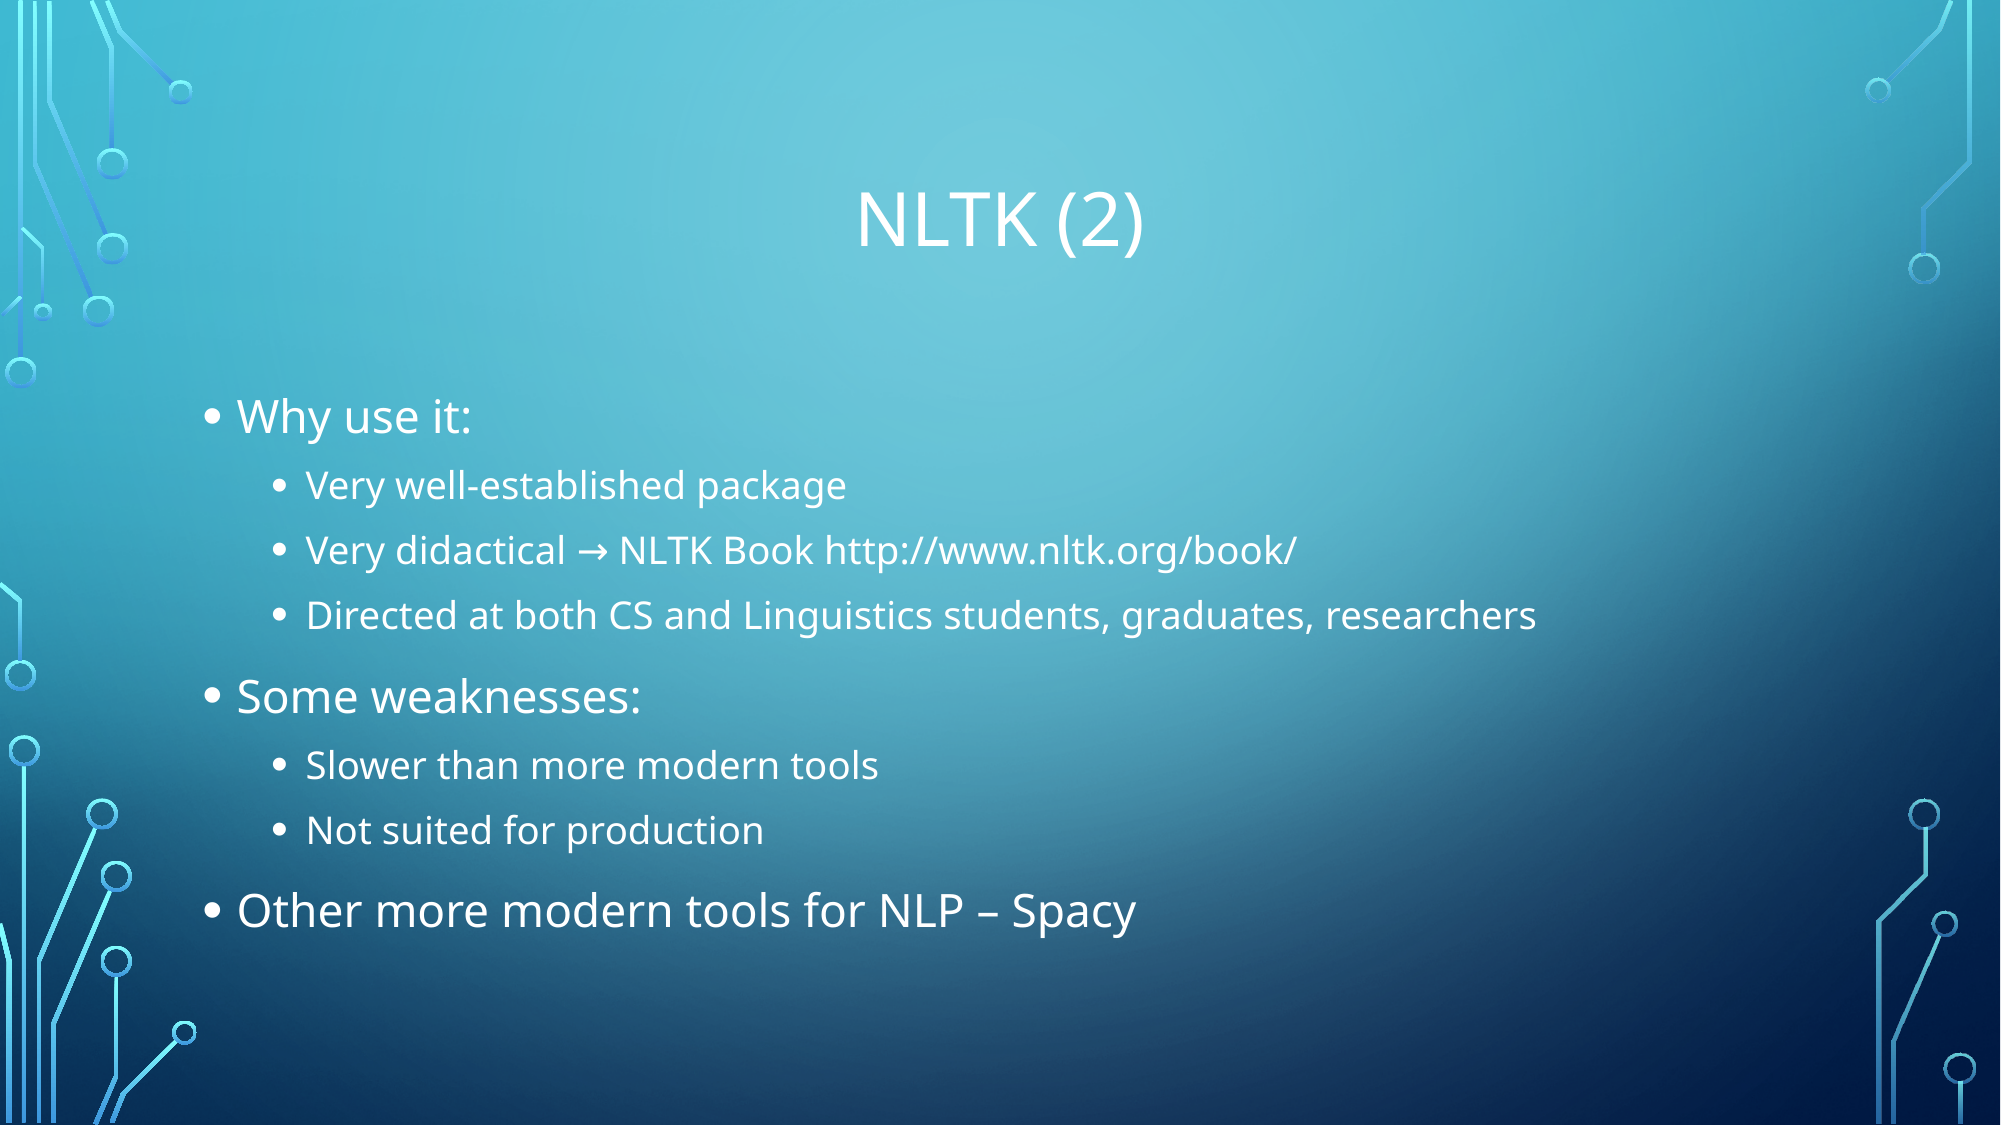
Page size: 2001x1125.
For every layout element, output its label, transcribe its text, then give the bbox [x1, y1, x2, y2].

title NLTK (2) [187, 101, 1813, 344]
list Why use it: Very well-established package Very didactical → NLTK Book http://www.nltk.org/book/ Directed at both CS and Linguistics students, graduates, researchers Some weaknesses: Slower than more modern tools Not suited for production Other more modern tools for NLP – Spacy [187, 369, 1813, 950]
